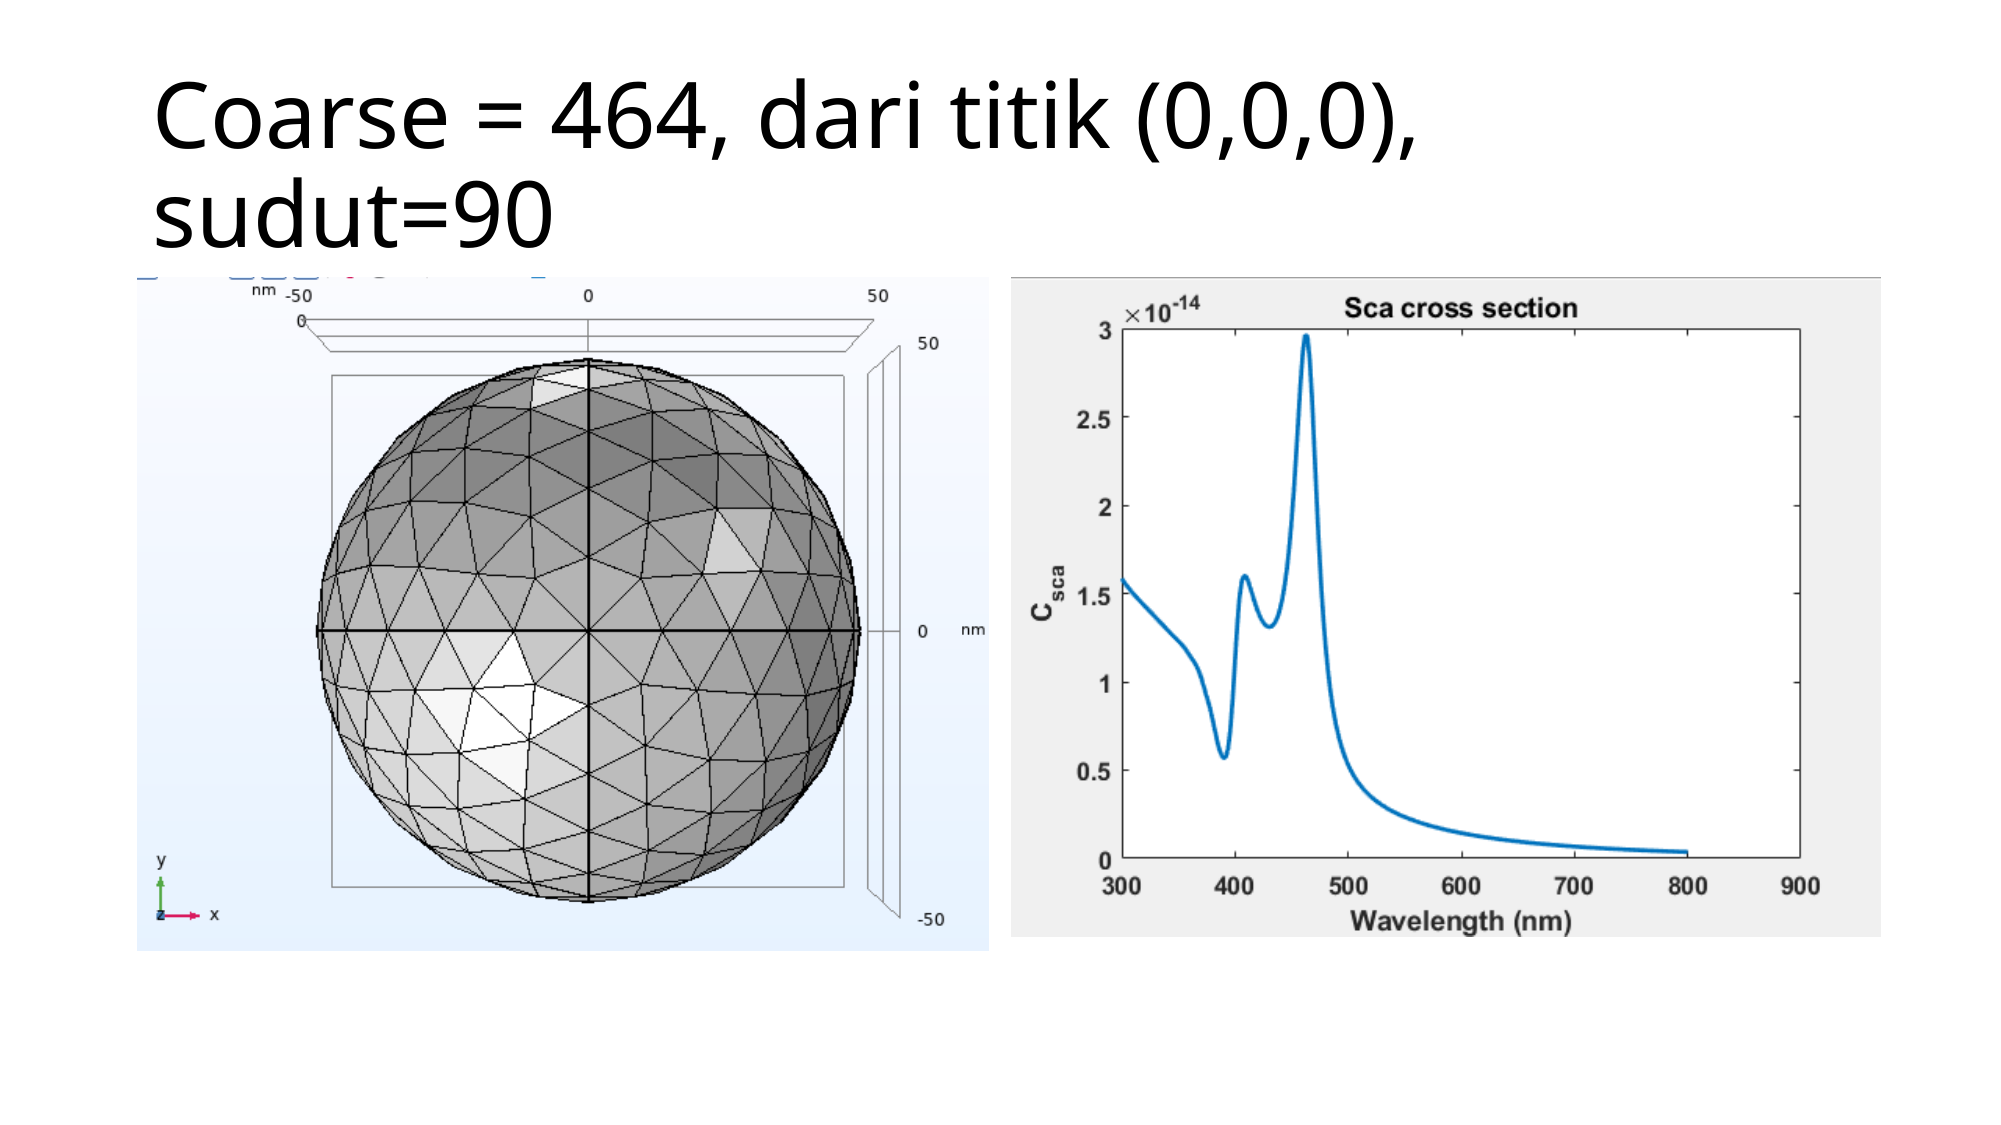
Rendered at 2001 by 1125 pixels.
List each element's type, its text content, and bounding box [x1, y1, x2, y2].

title Coarse = 464, dari titik (0,0,0), sudut=90 [137, 59, 1863, 278]
picture [137, 277, 989, 951]
picture [1011, 277, 1881, 937]
